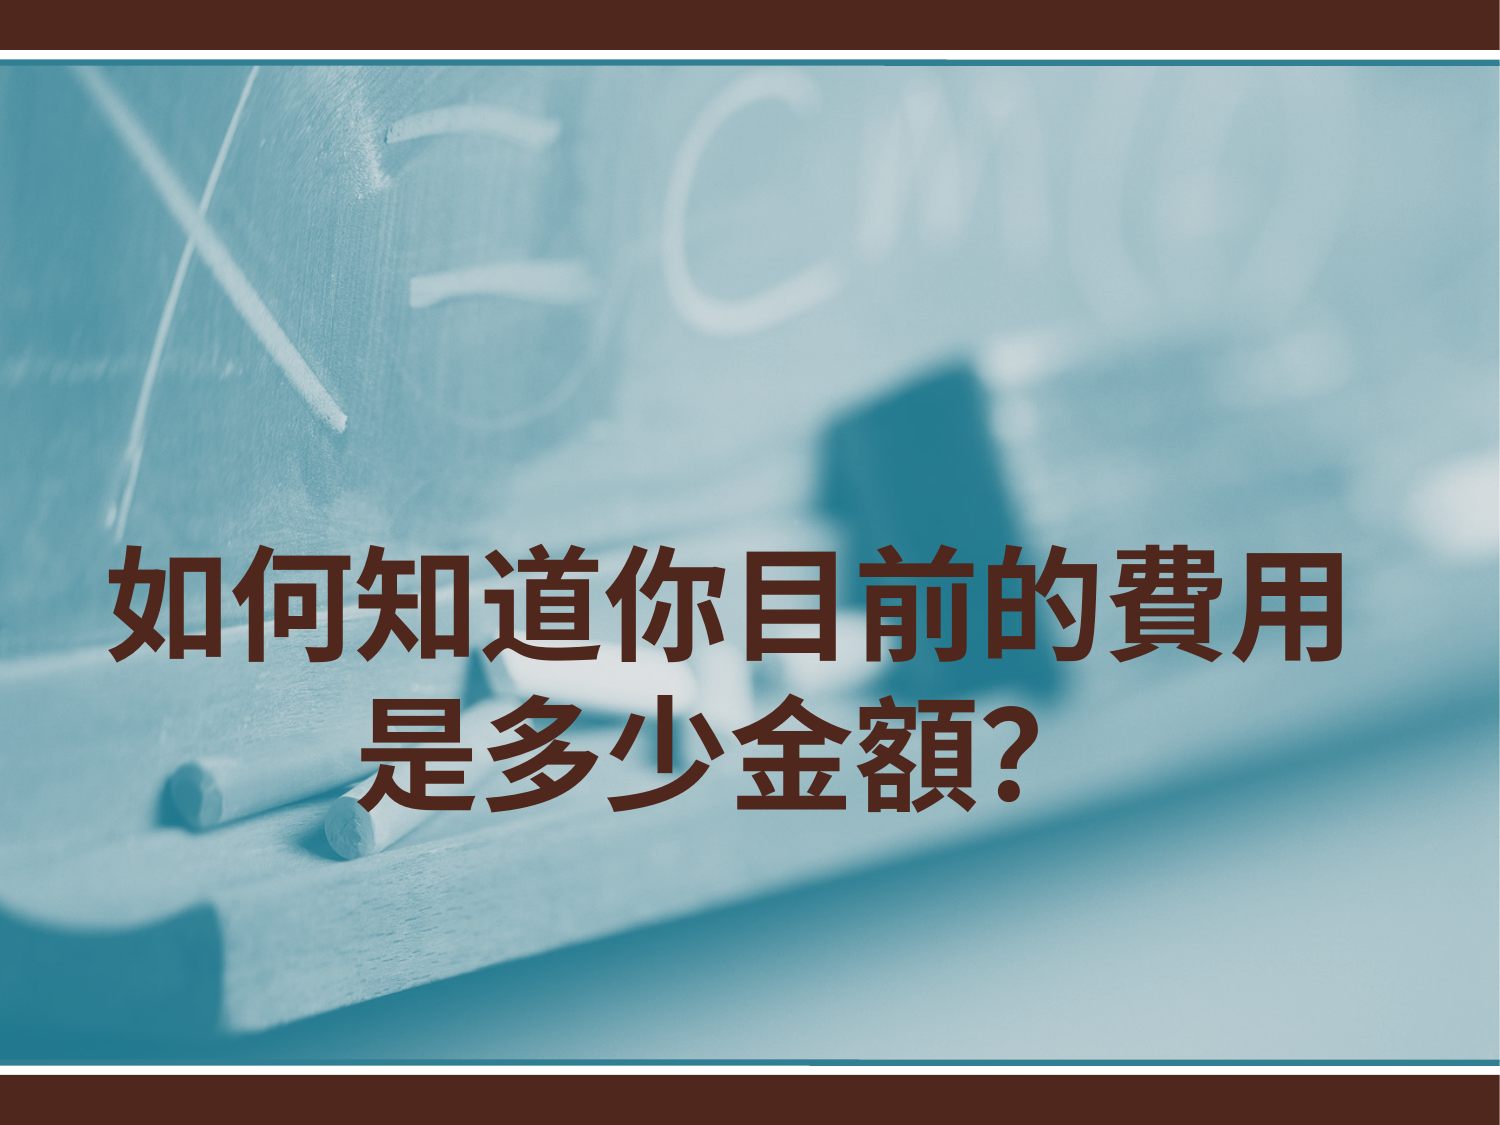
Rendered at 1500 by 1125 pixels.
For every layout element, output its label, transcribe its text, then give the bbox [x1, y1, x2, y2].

subtitle 如何知道你目前的費用是多少金額？ [53, 178, 1406, 835]
